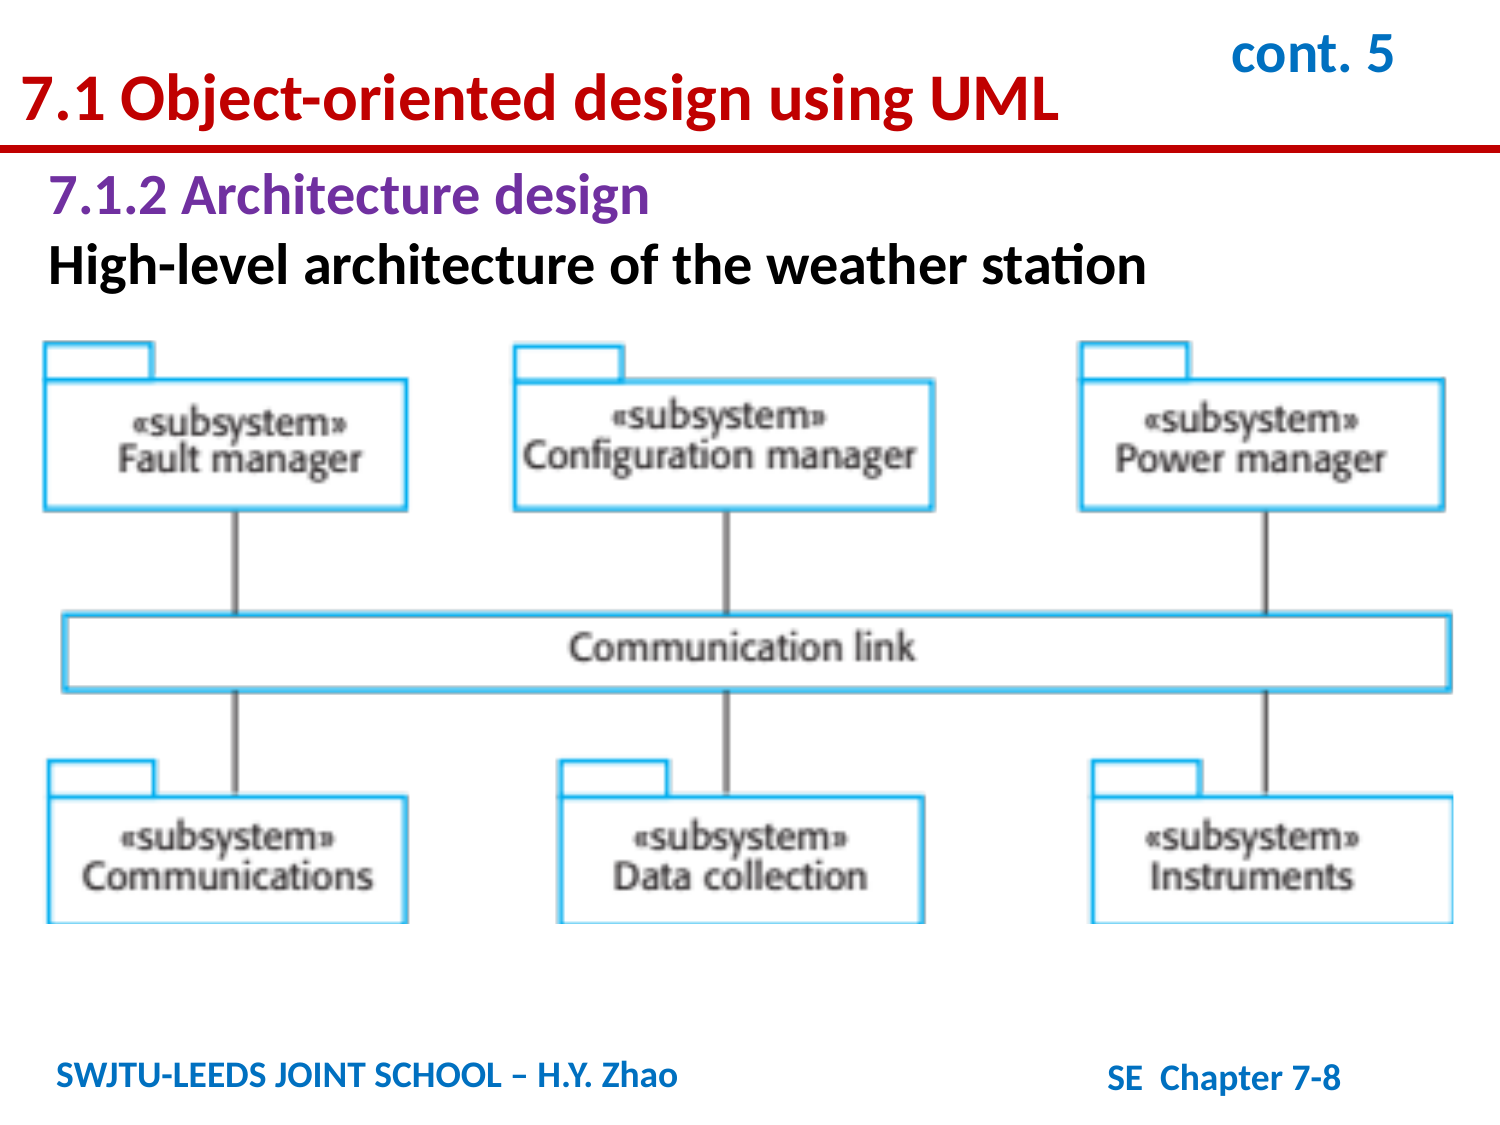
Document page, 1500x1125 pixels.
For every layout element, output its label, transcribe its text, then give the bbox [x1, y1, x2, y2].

slide_number SE Chapter 7-8 [1092, 1045, 1484, 1106]
picture [40, 243, 1454, 1021]
footer SWJTU-LEEDS JOINT SCHOOL – H.Y. Zhao [41, 1042, 988, 1103]
text_box 7.1 Object-oriented design using UML [5, 30, 1140, 142]
text_box cont. 5 [1217, 24, 1454, 92]
text_box 7.1.2 Architecture design High-level architecture of the weather station [34, 148, 1177, 304]
